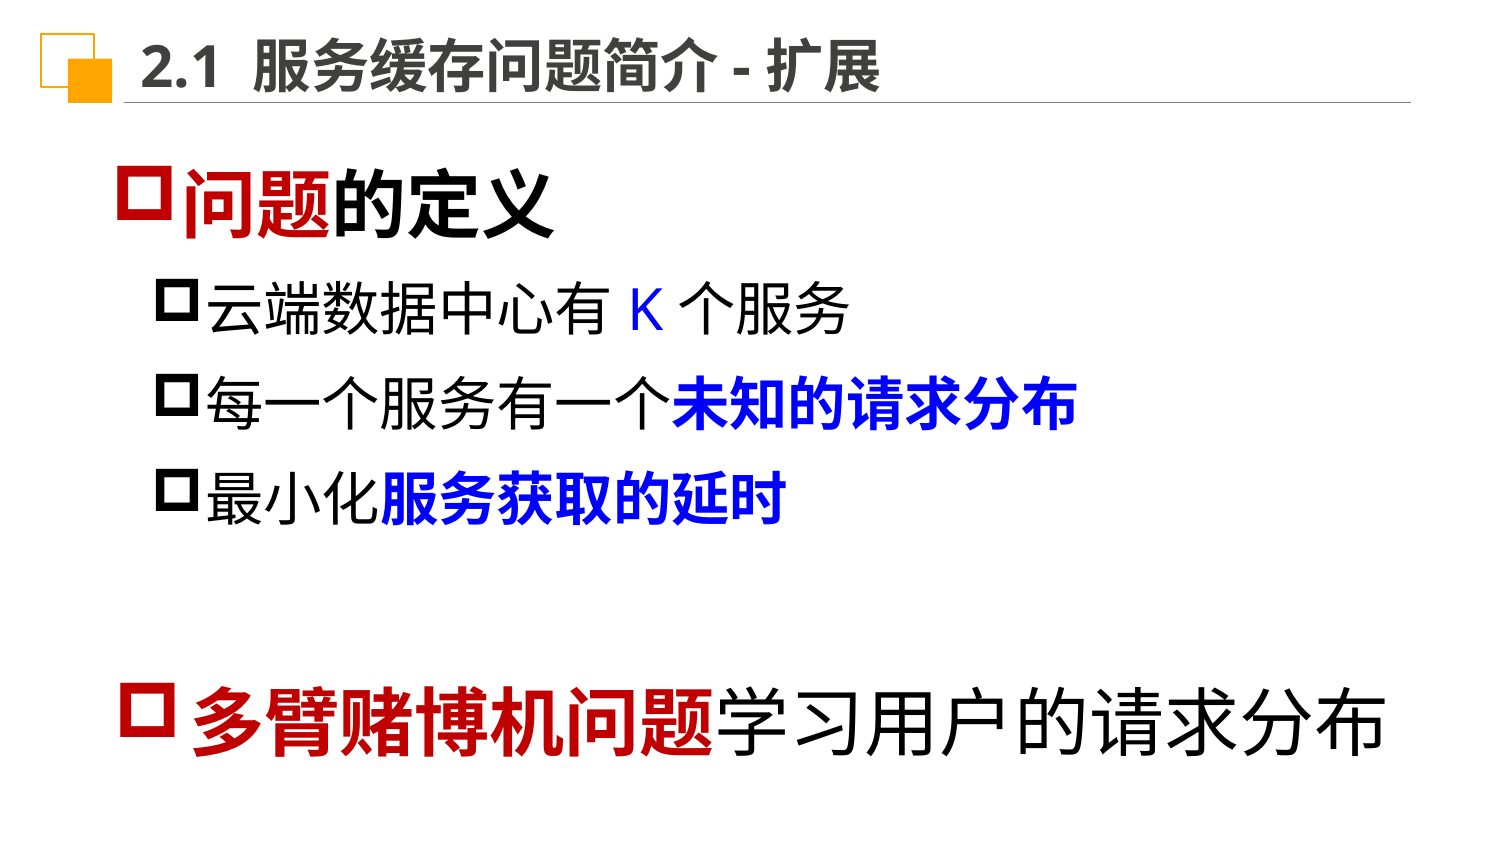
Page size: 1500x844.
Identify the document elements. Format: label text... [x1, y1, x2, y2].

text_box 问题的定义 云端数据中心有K个服务 每一个服务有一个未知的请求分布 最小化服务获取的延时 [95, 148, 1354, 542]
text_box 2.1 服务缓存问题简介-扩展 [140, 32, 1093, 95]
text_box 多臂赌博机问题学习用户的请求分布 [98, 621, 1473, 774]
